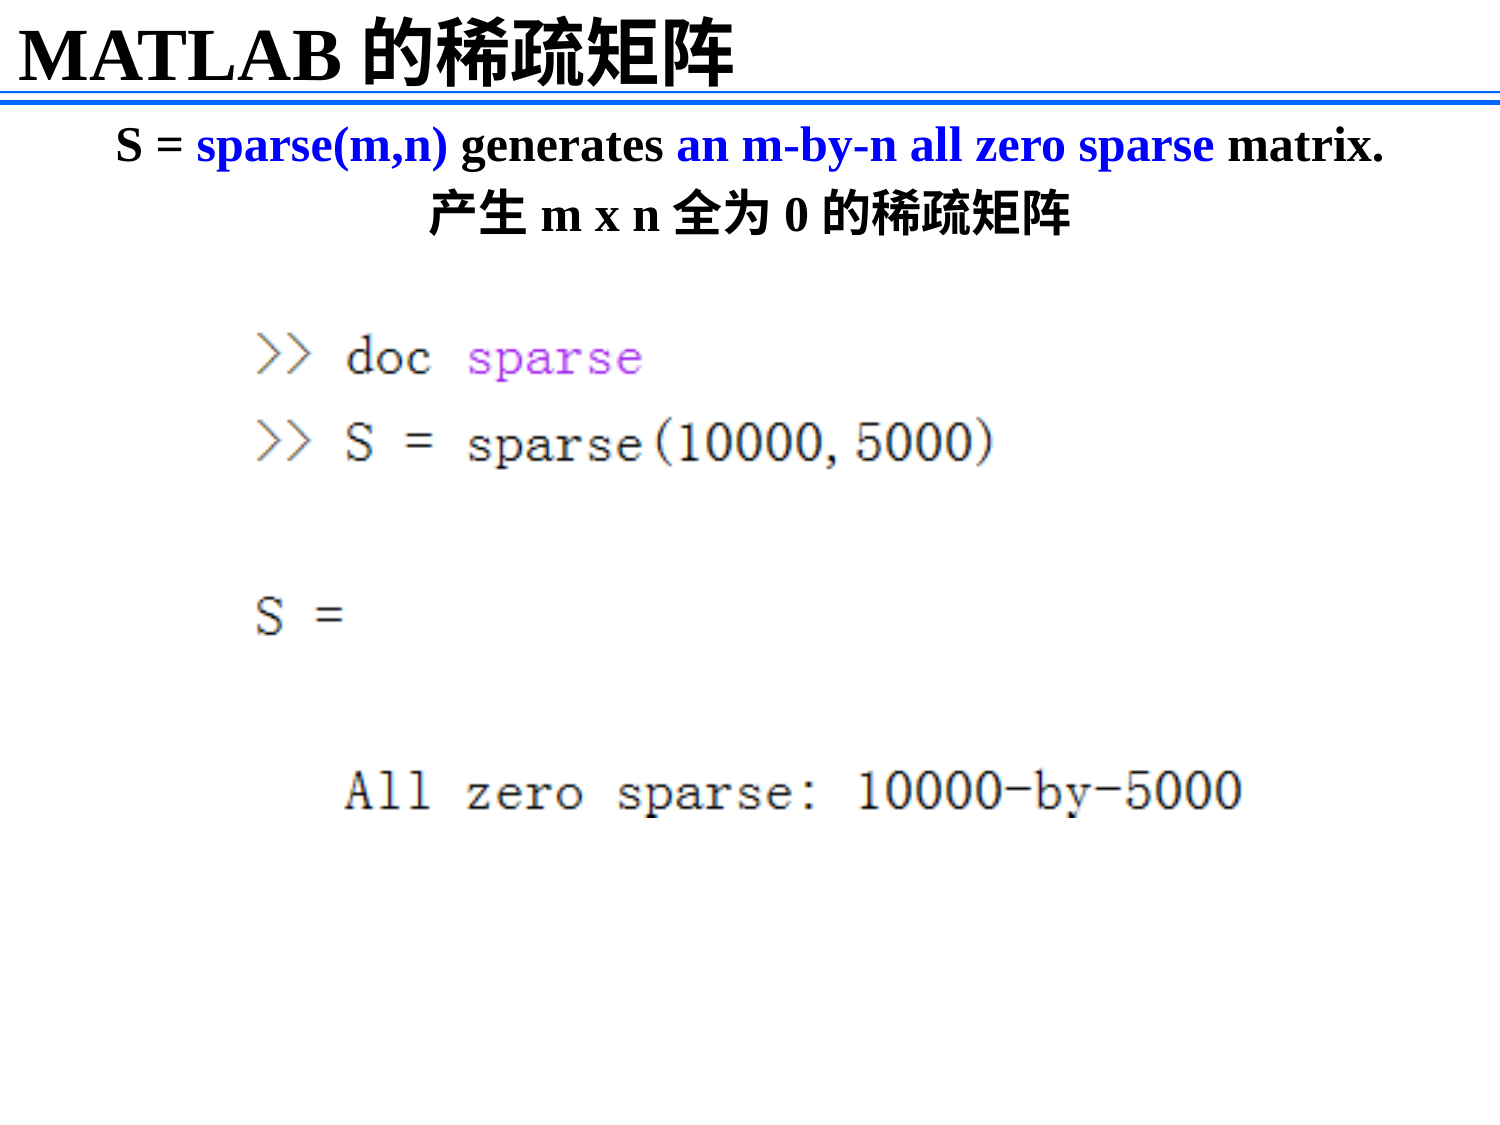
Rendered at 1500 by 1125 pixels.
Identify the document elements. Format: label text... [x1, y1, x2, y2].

text_box MATLAB的稀疏矩阵 [0, 5, 1500, 91]
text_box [0, 91, 1500, 103]
picture [253, 331, 1247, 819]
text_box S = sparse(m,n) generates an m-by-n all zero sparse matrix. 产生m x n全为0的稀疏矩阵 [10, 111, 1490, 242]
